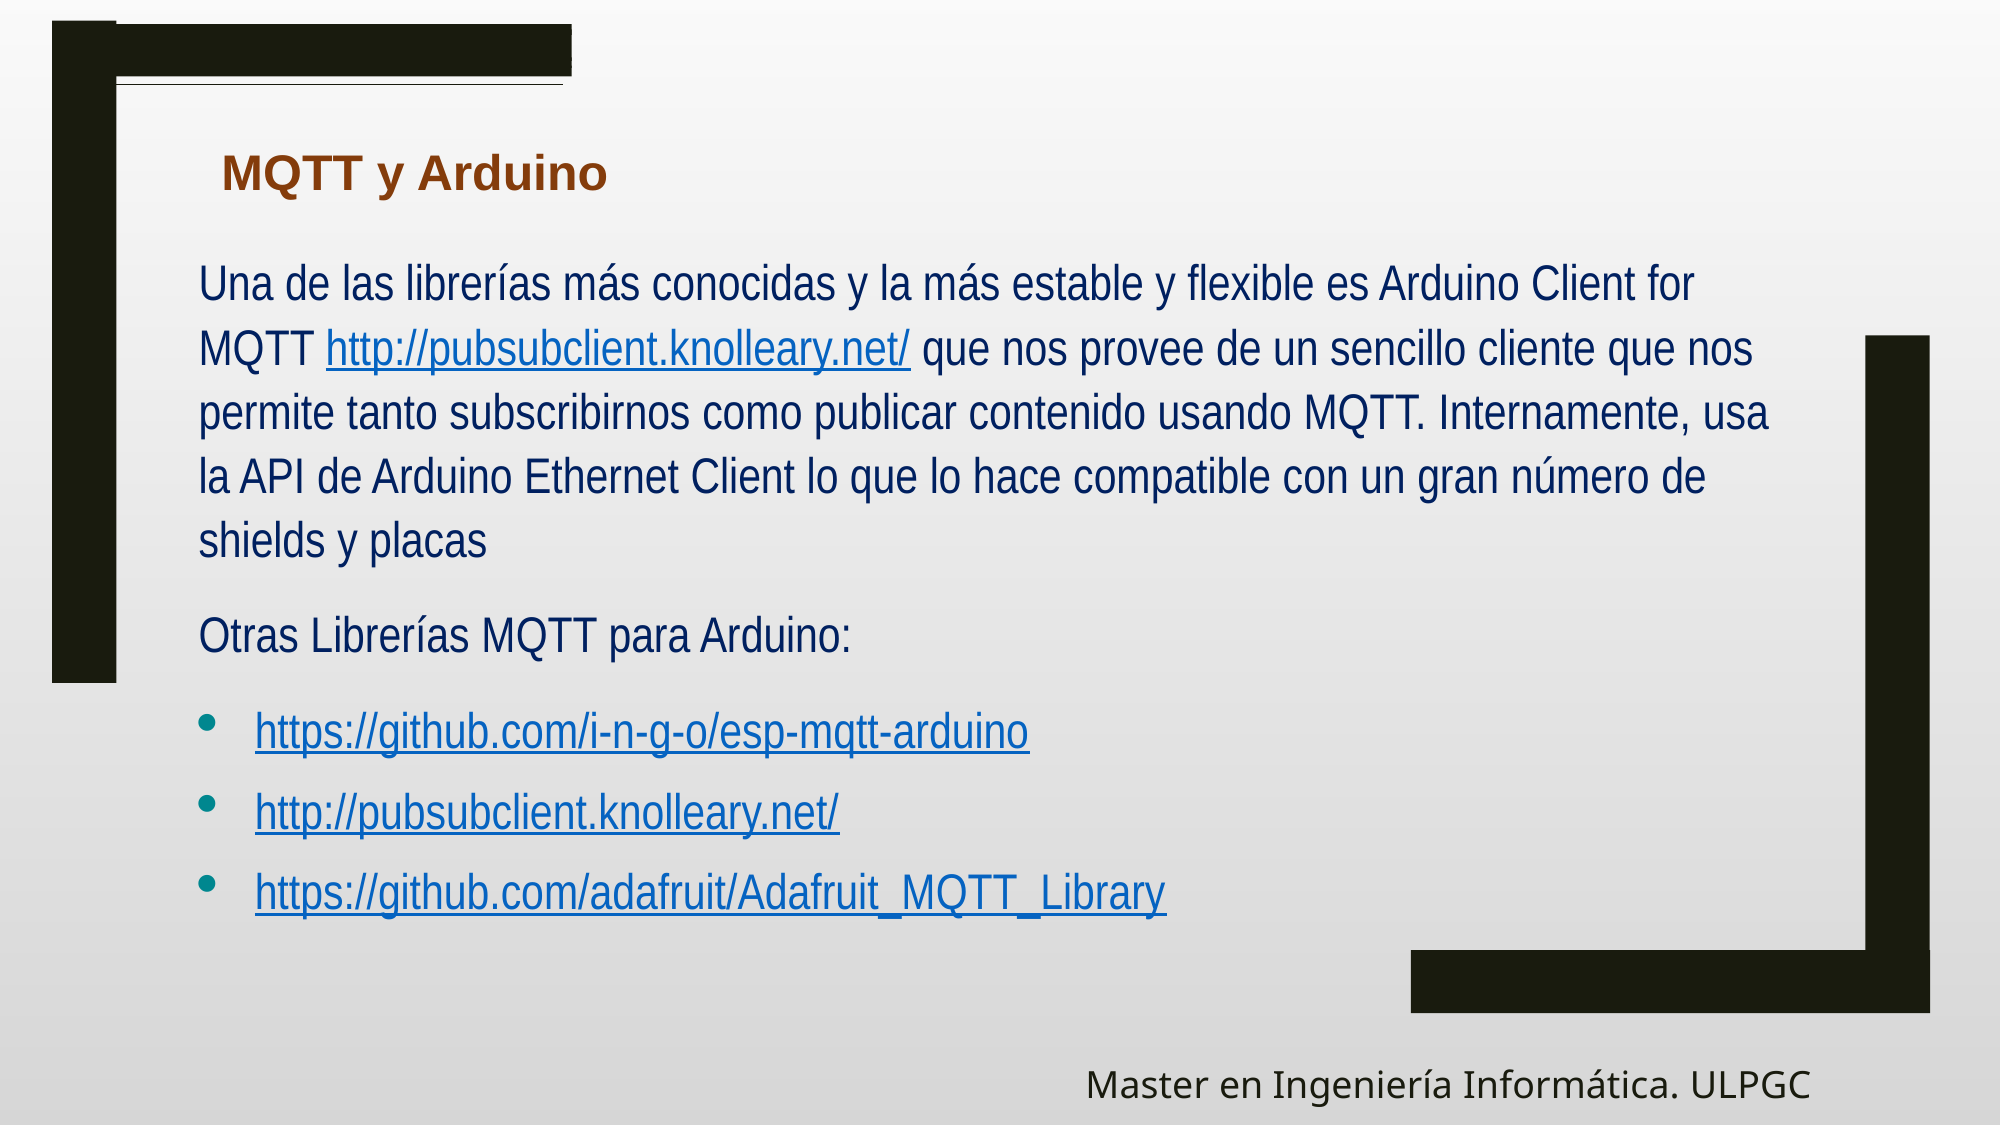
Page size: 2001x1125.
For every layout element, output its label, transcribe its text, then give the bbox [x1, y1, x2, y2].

text_box Una de las librerías más conocidas y la más estable y flexible es Arduino Client for MQTT http://pubsubclient.knolleary.net/ que nos provee de un sencillo cliente que nos permite tanto subscribirnos como publicar contenido usando MQTT. Internamente, usa la API de Arduino Ethernet Client lo que lo hace compatible con un gran número de shields y placas Otras Librerías MQTT para Arduino: https://github.com/i-n-g-o/esp-mqtt-arduino http://pubsubclient.knolleary.net/ https://github.com/adafruit/Adafruit_MQTT_Library [183, 239, 1792, 928]
text_box MQTT y Arduino [206, 129, 624, 209]
